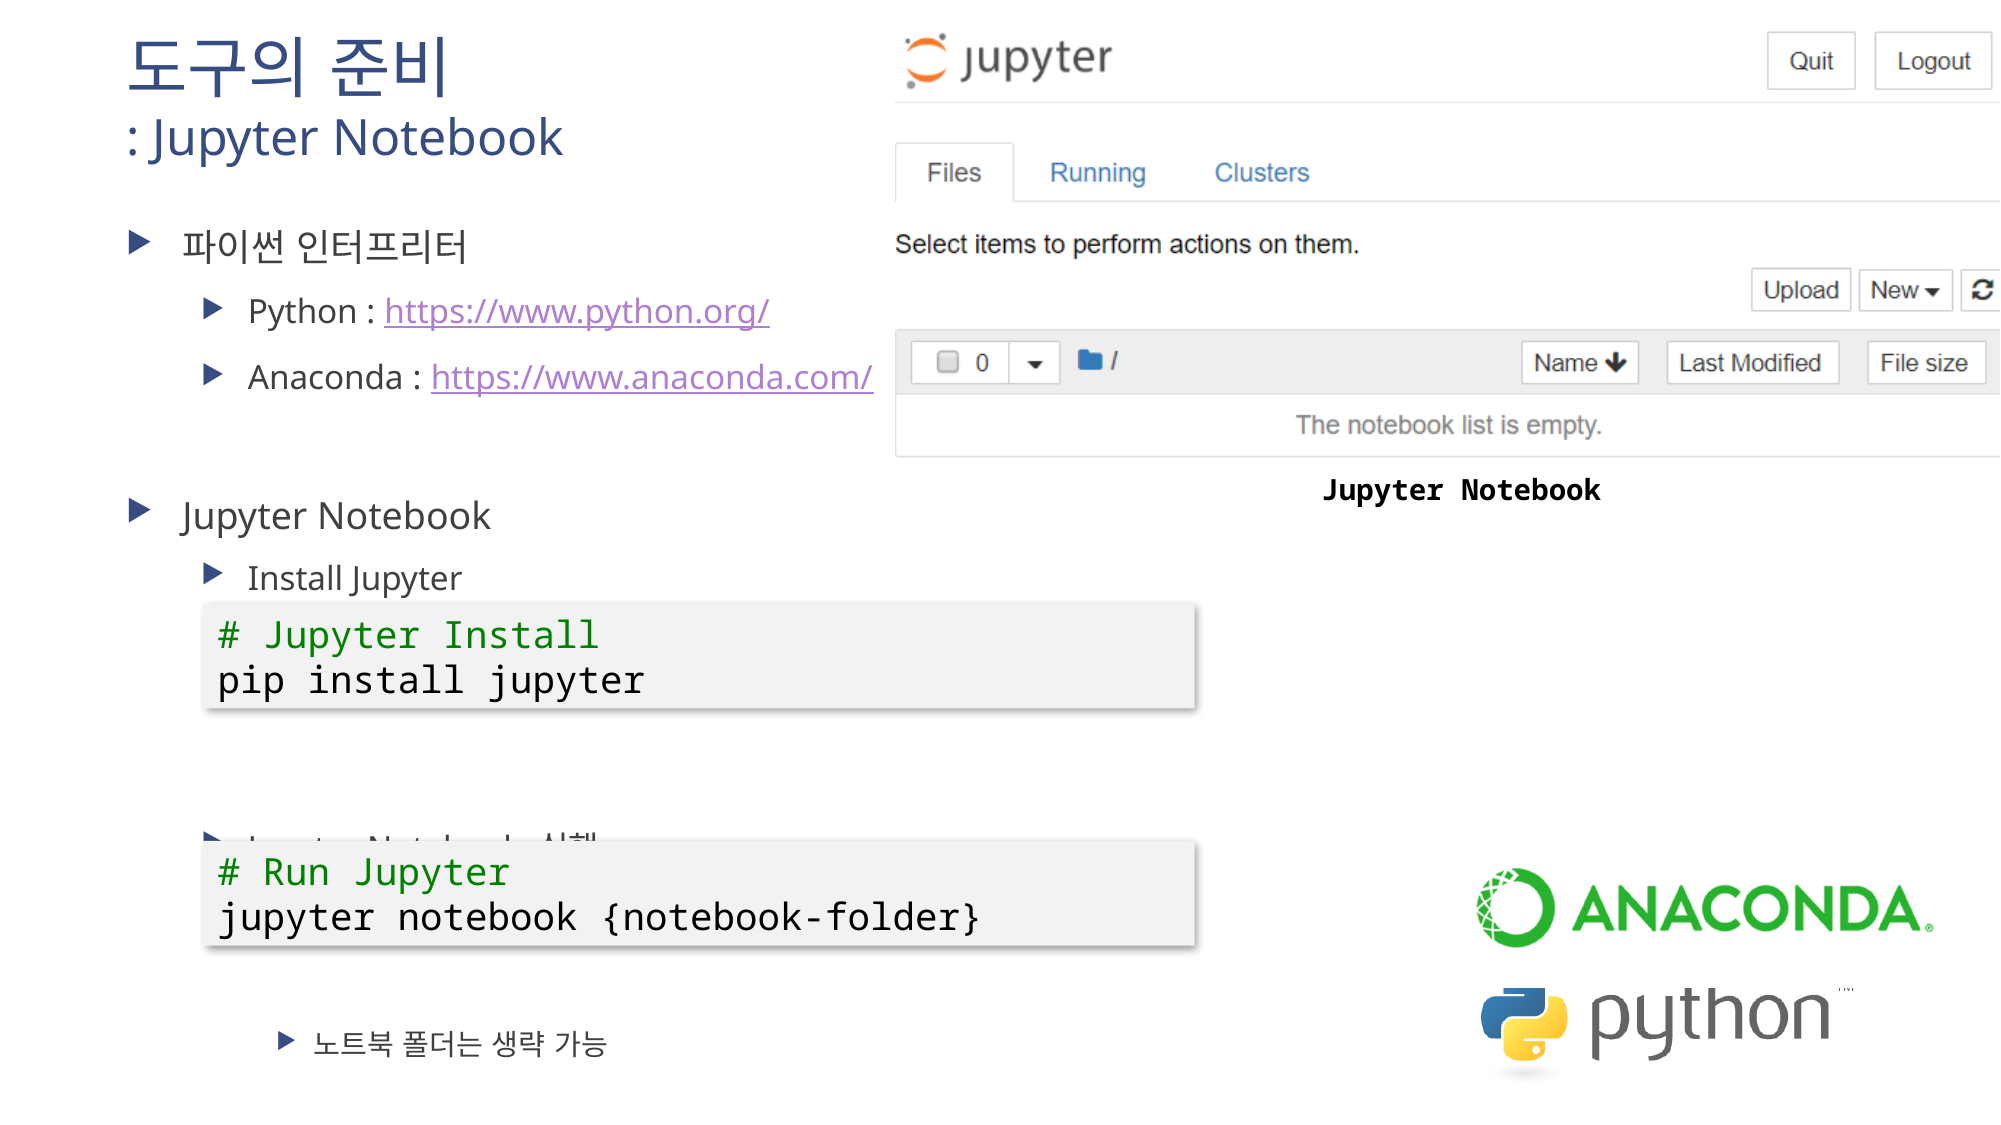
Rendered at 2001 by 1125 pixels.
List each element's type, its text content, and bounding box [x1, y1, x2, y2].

list 파이썬 인터프리터 Python : https://www.python.org/ Anaconda : https://www.anaconda.com/ Jupyter Notebook Install Jupyter Jupyter Notebook 실행 노트북 폴더는 생략 가능 [111, 216, 1522, 1107]
picture [1418, 828, 1941, 1108]
title 도구의 준비 : Jupyter Notebook [111, 18, 1522, 216]
text_box Jupyter Notebook [1306, 467, 1617, 514]
picture [895, 23, 2000, 459]
text_box # Run Jupyter jupyter notebook {notebook-folder} [202, 840, 1195, 946]
text_box # Jupyter Install pip install jupyter [202, 603, 1195, 709]
